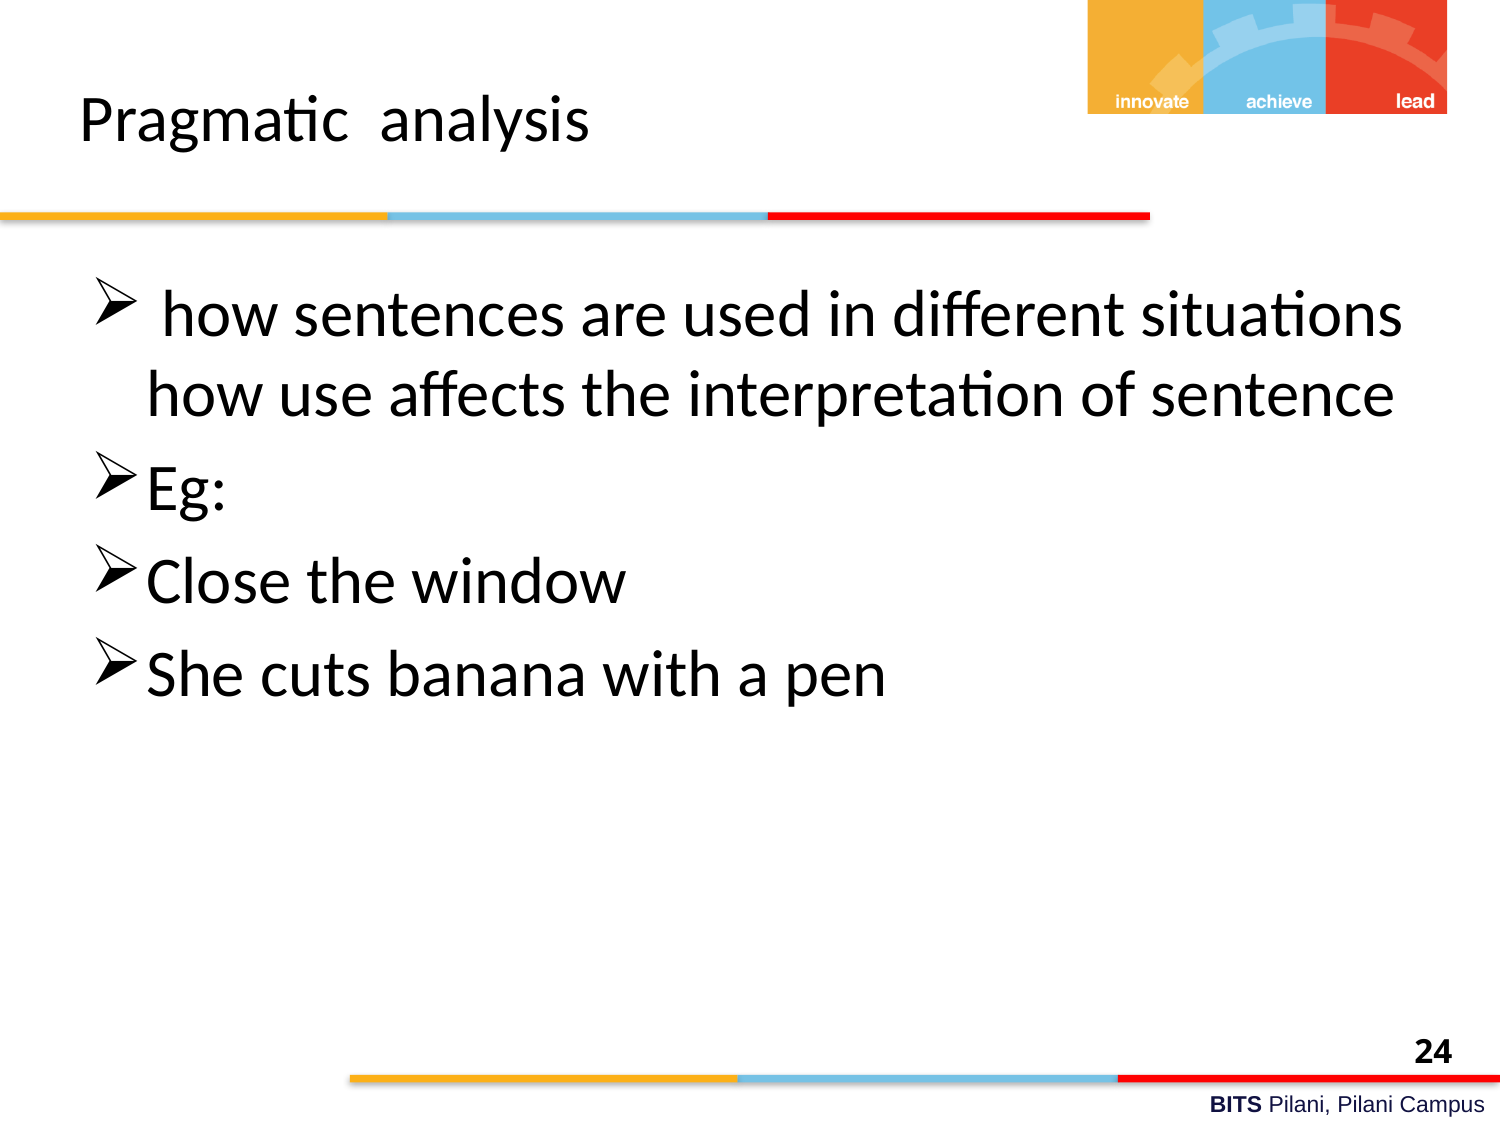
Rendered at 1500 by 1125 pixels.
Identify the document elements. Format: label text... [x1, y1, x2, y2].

title Pragmatic analysis [64, 45, 1069, 185]
slide_number 24 [1399, 1023, 1500, 1072]
list how sentences are used in different situations how use affects the interpretation of sentence Eg: Close the window She cuts banana with a pen [75, 262, 1425, 1005]
picture [1087, 0, 1448, 114]
